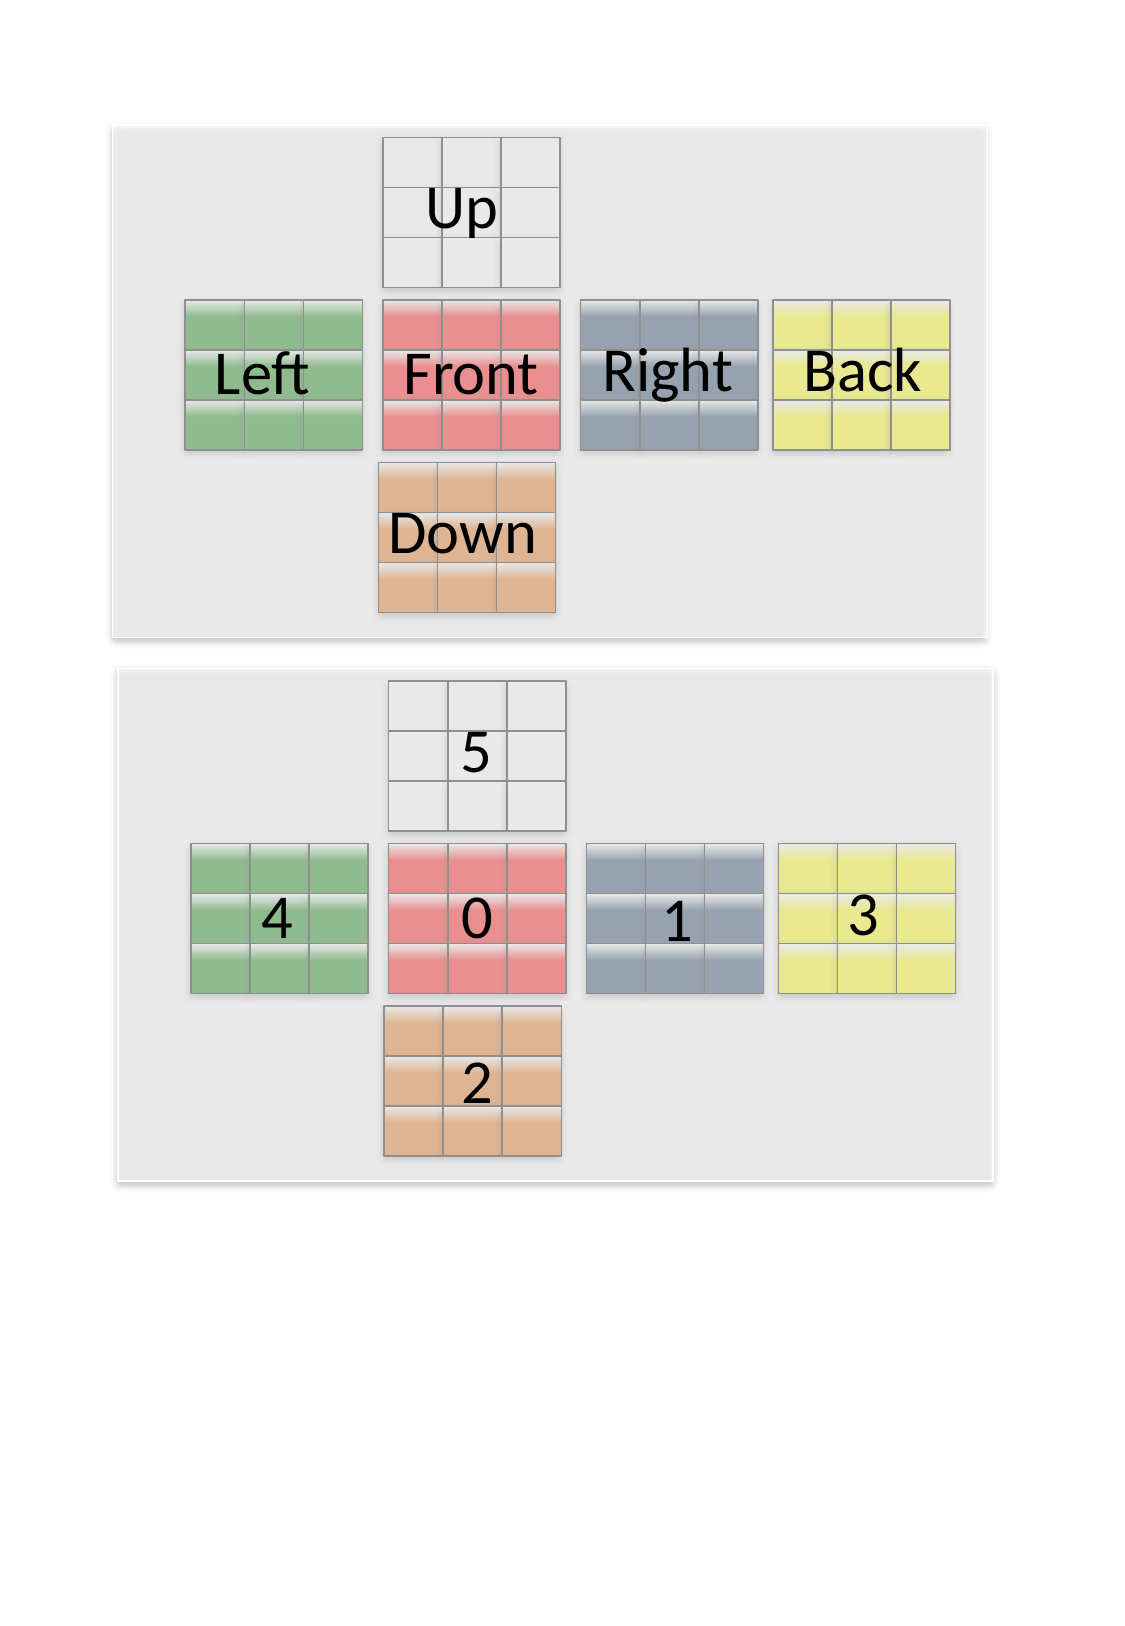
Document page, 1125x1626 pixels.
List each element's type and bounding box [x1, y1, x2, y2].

text_box [117, 668, 1057, 1182]
text_box [112, 124, 1013, 638]
